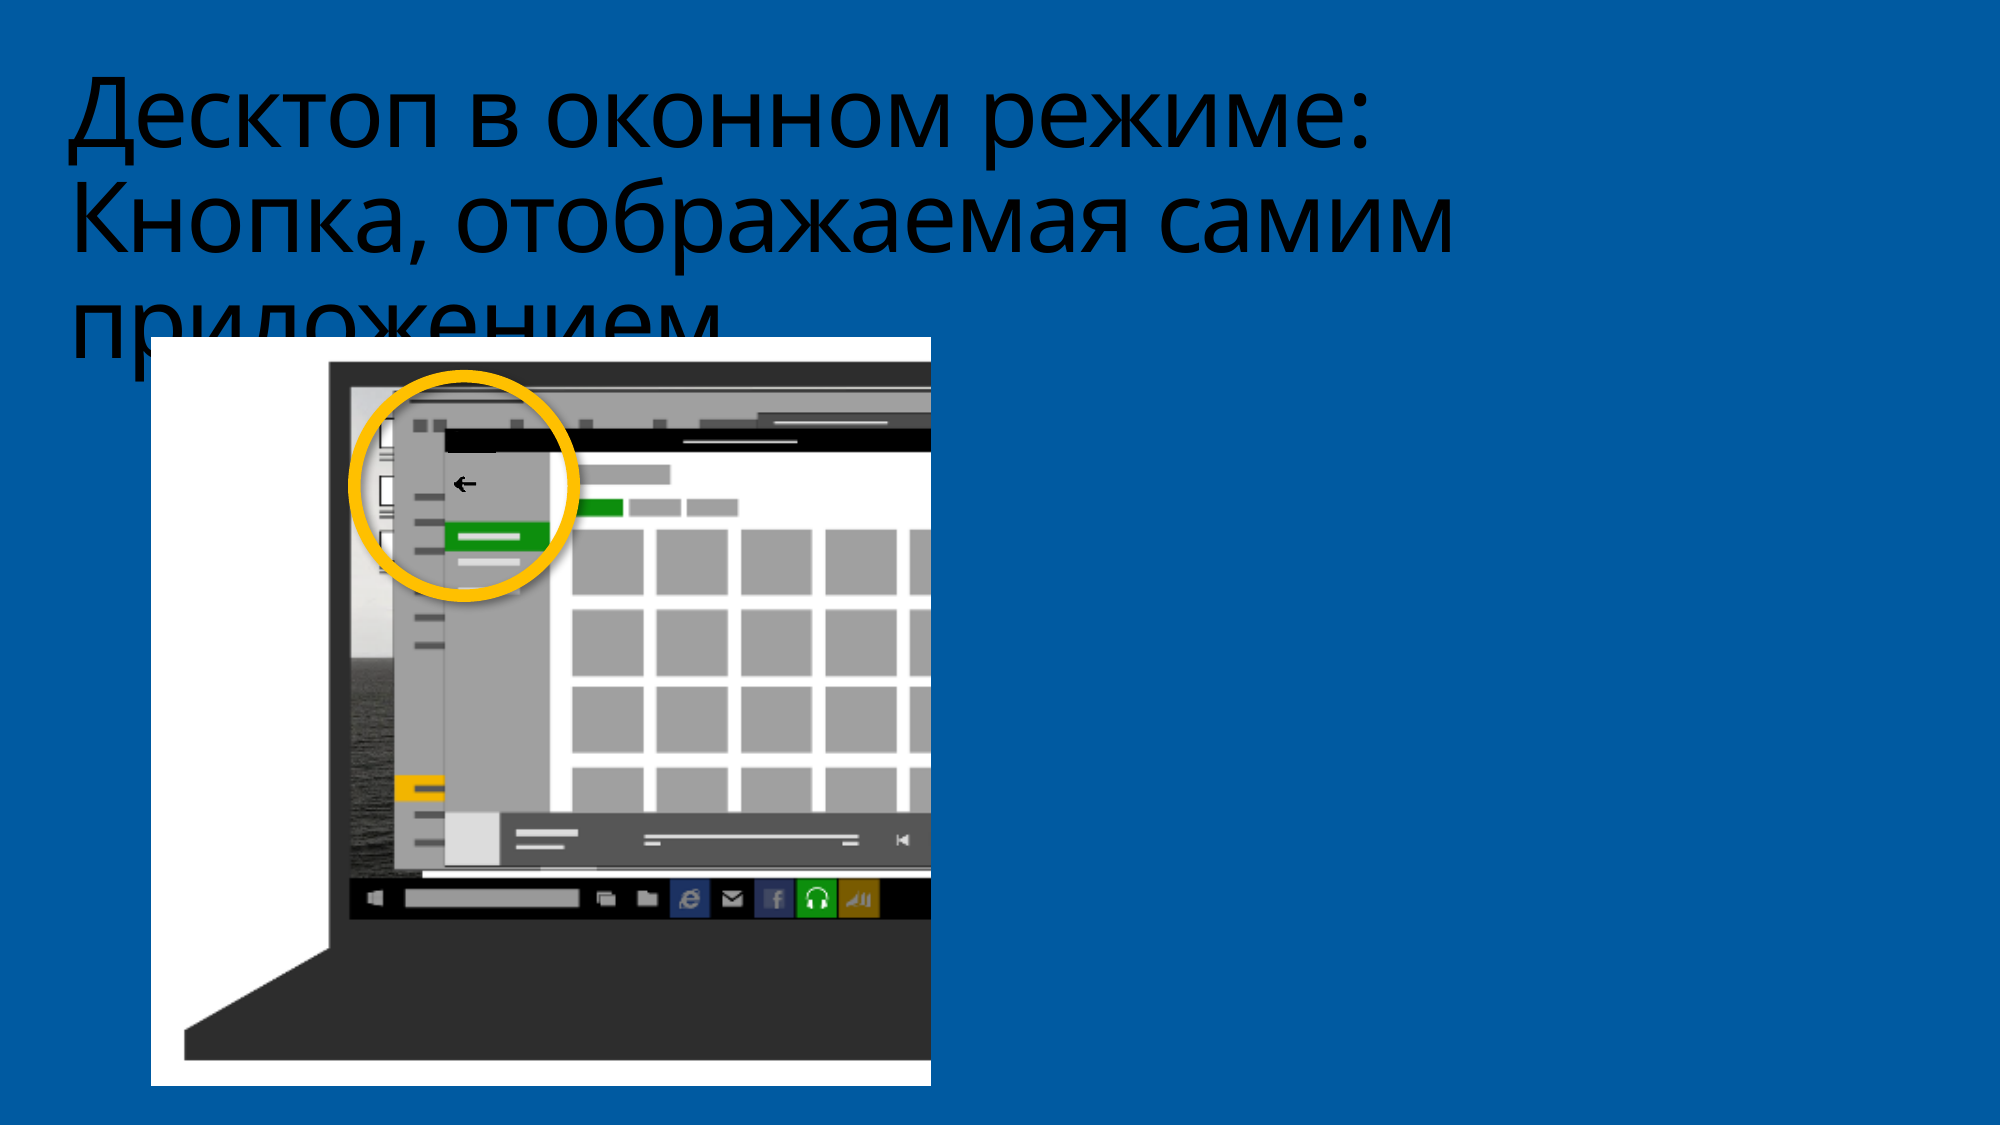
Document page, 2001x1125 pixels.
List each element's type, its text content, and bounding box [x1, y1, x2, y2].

picture [151, 337, 931, 1087]
title Десктоп в оконном режиме: Кнопка, отображаемая самим приложением [44, 47, 1957, 196]
